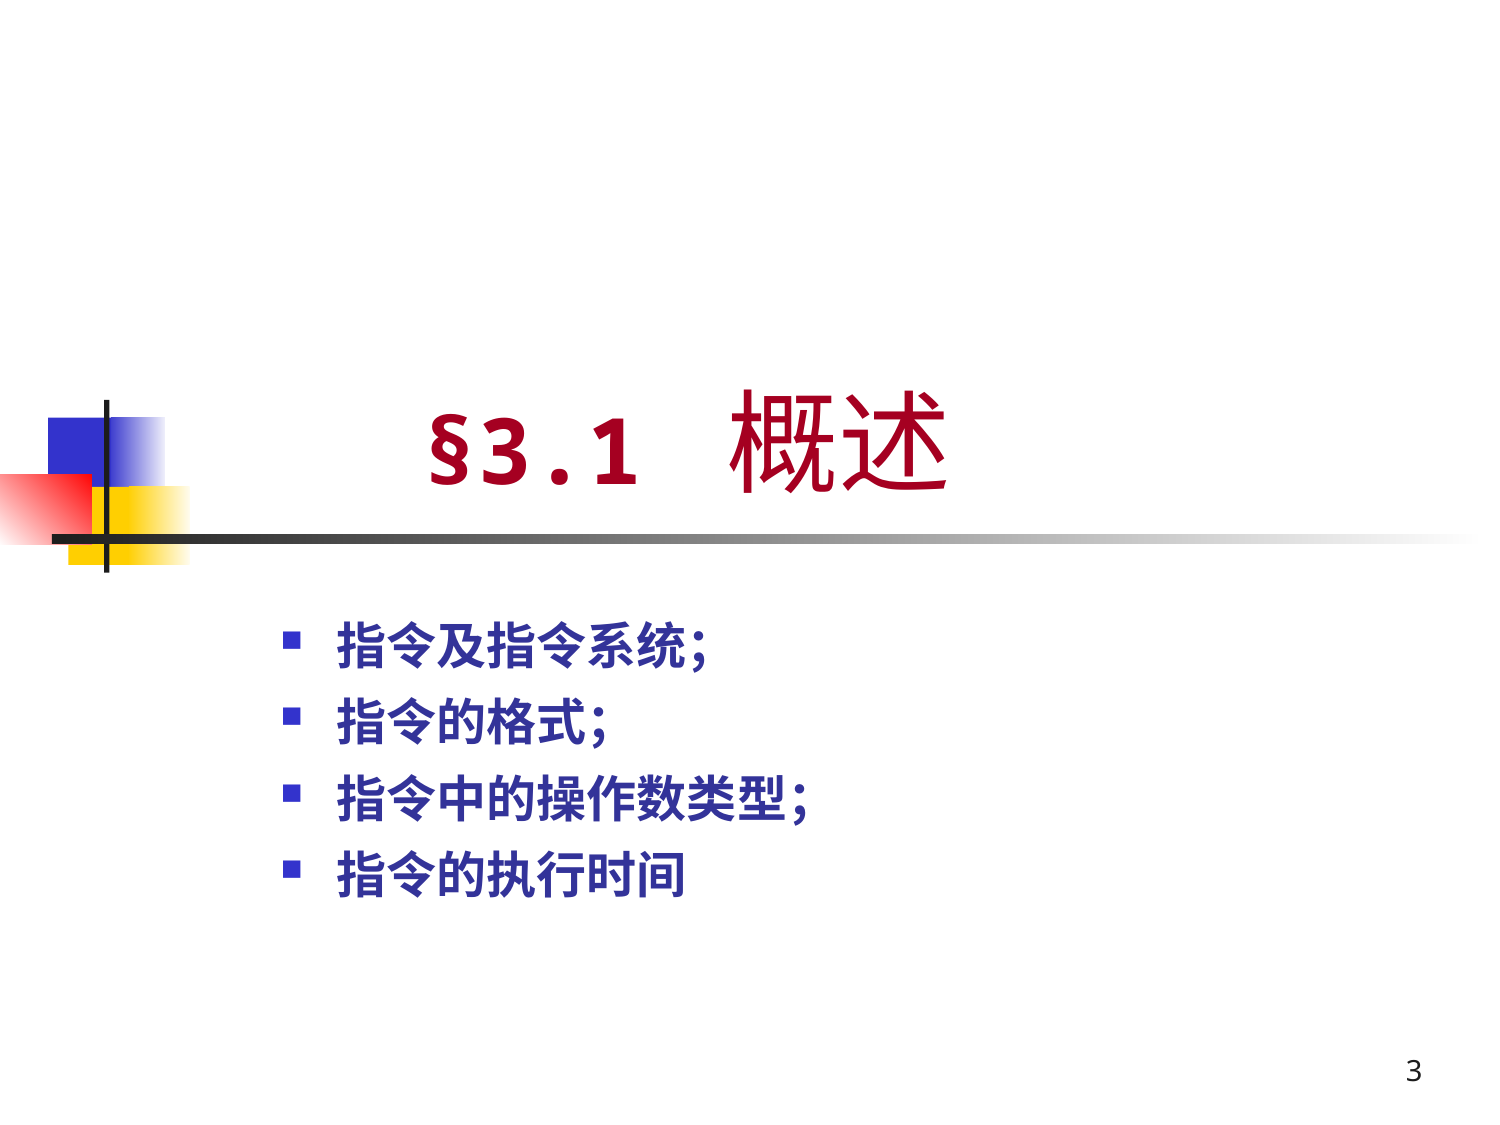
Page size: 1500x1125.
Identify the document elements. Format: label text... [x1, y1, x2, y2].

text_box 指令及指令系统； 指令的格式； 指令中的操作数类型； 指令的执行时间 [265, 597, 1187, 994]
title §3.1 概述 [162, 275, 1211, 515]
slide_number 3 [1124, 1024, 1438, 1101]
